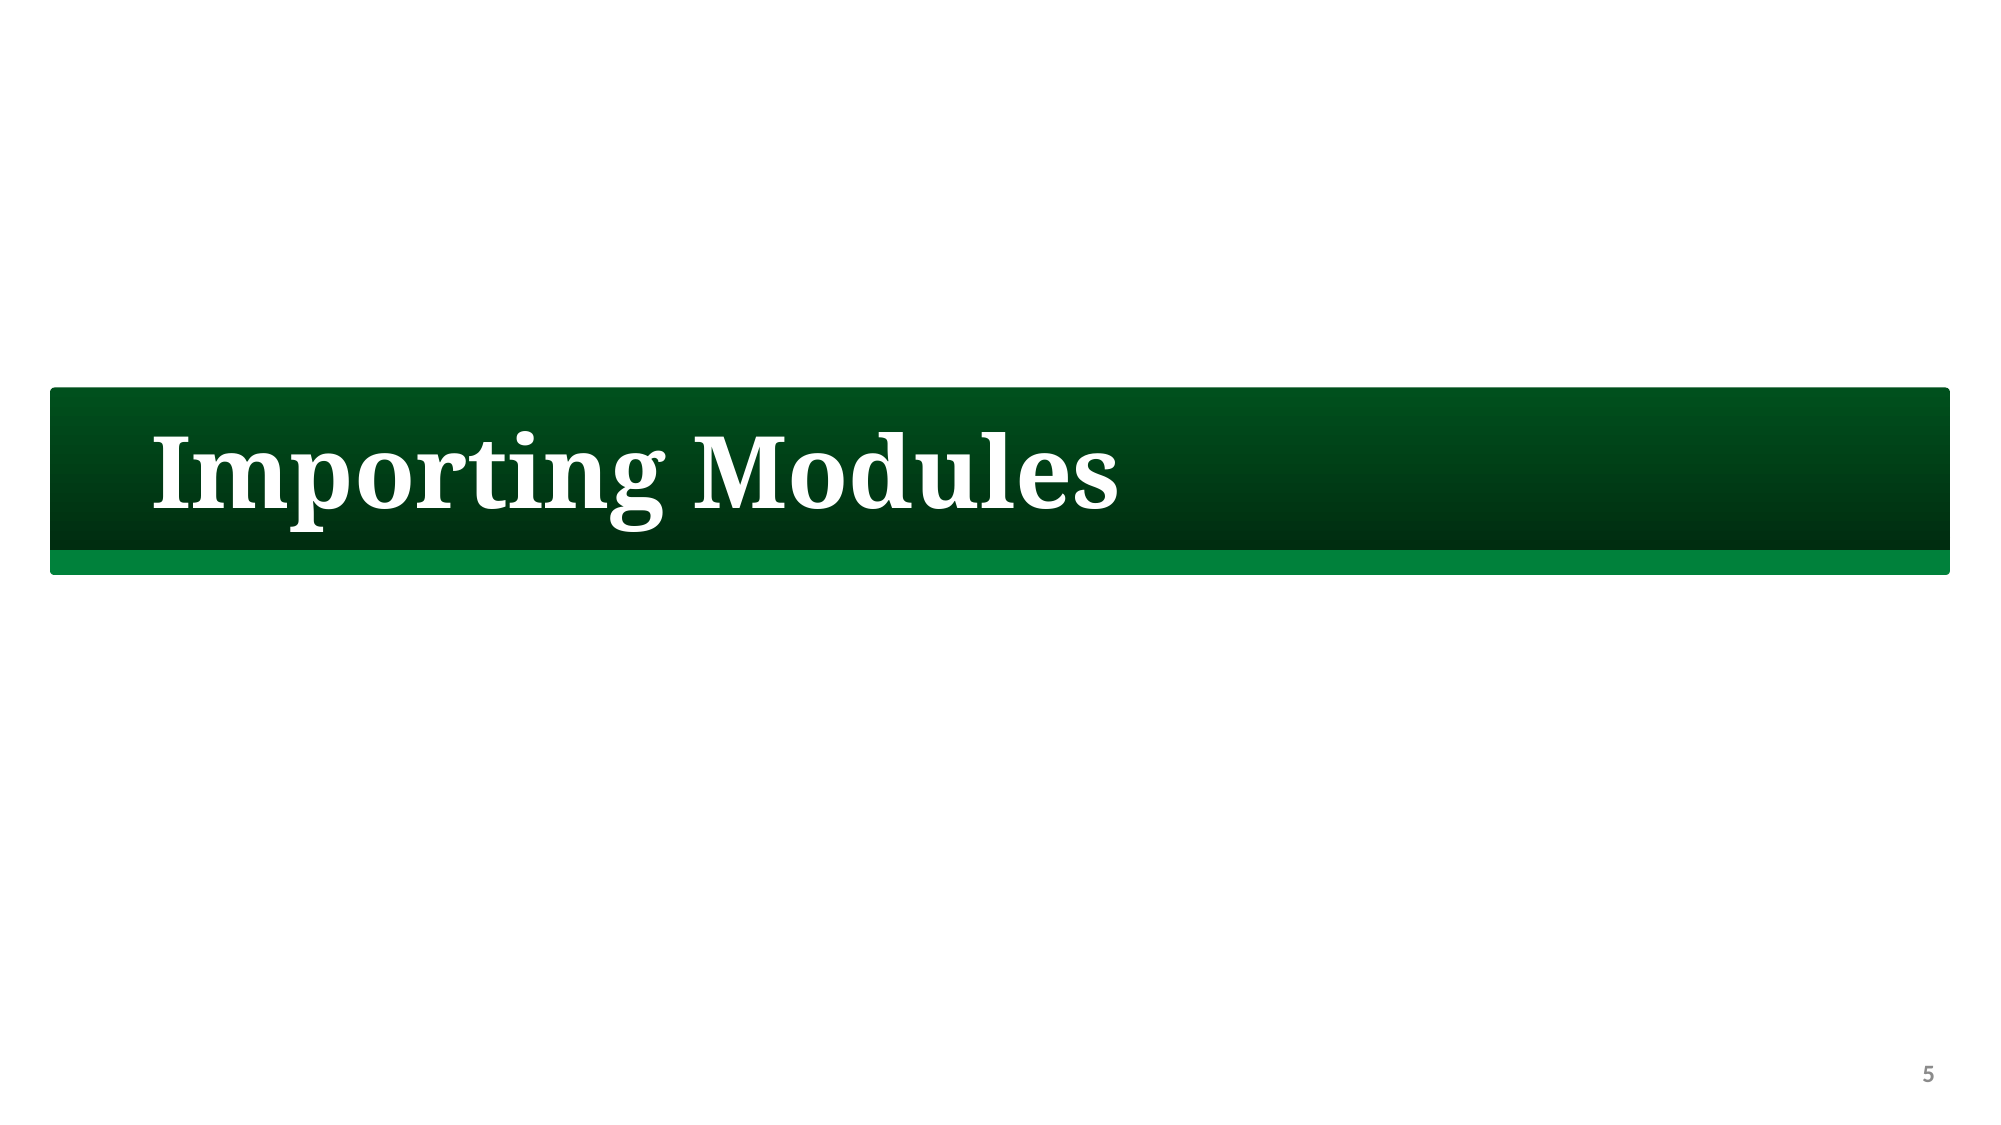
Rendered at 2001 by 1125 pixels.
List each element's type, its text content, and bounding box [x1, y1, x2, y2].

slide_number 5 [1500, 1042, 1951, 1103]
title Importing Modules [136, 399, 1862, 554]
